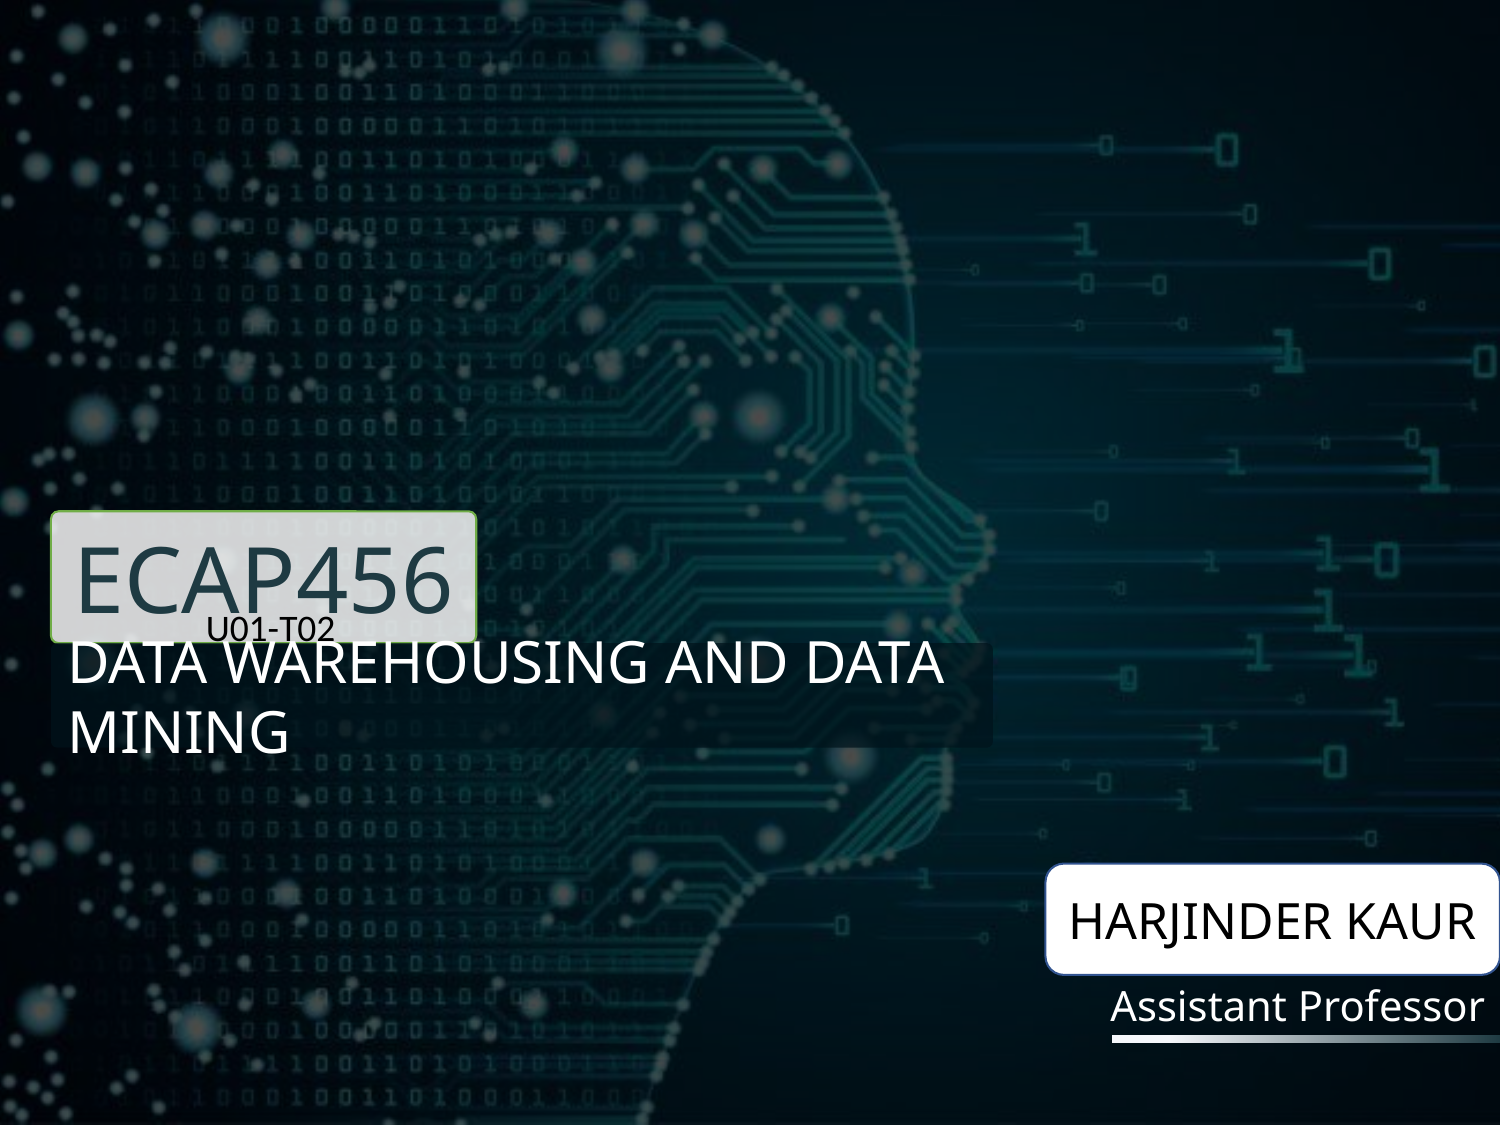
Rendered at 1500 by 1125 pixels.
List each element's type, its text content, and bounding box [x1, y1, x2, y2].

picture [0, 0, 1500, 1125]
text_box U01-T02 [191, 596, 352, 657]
